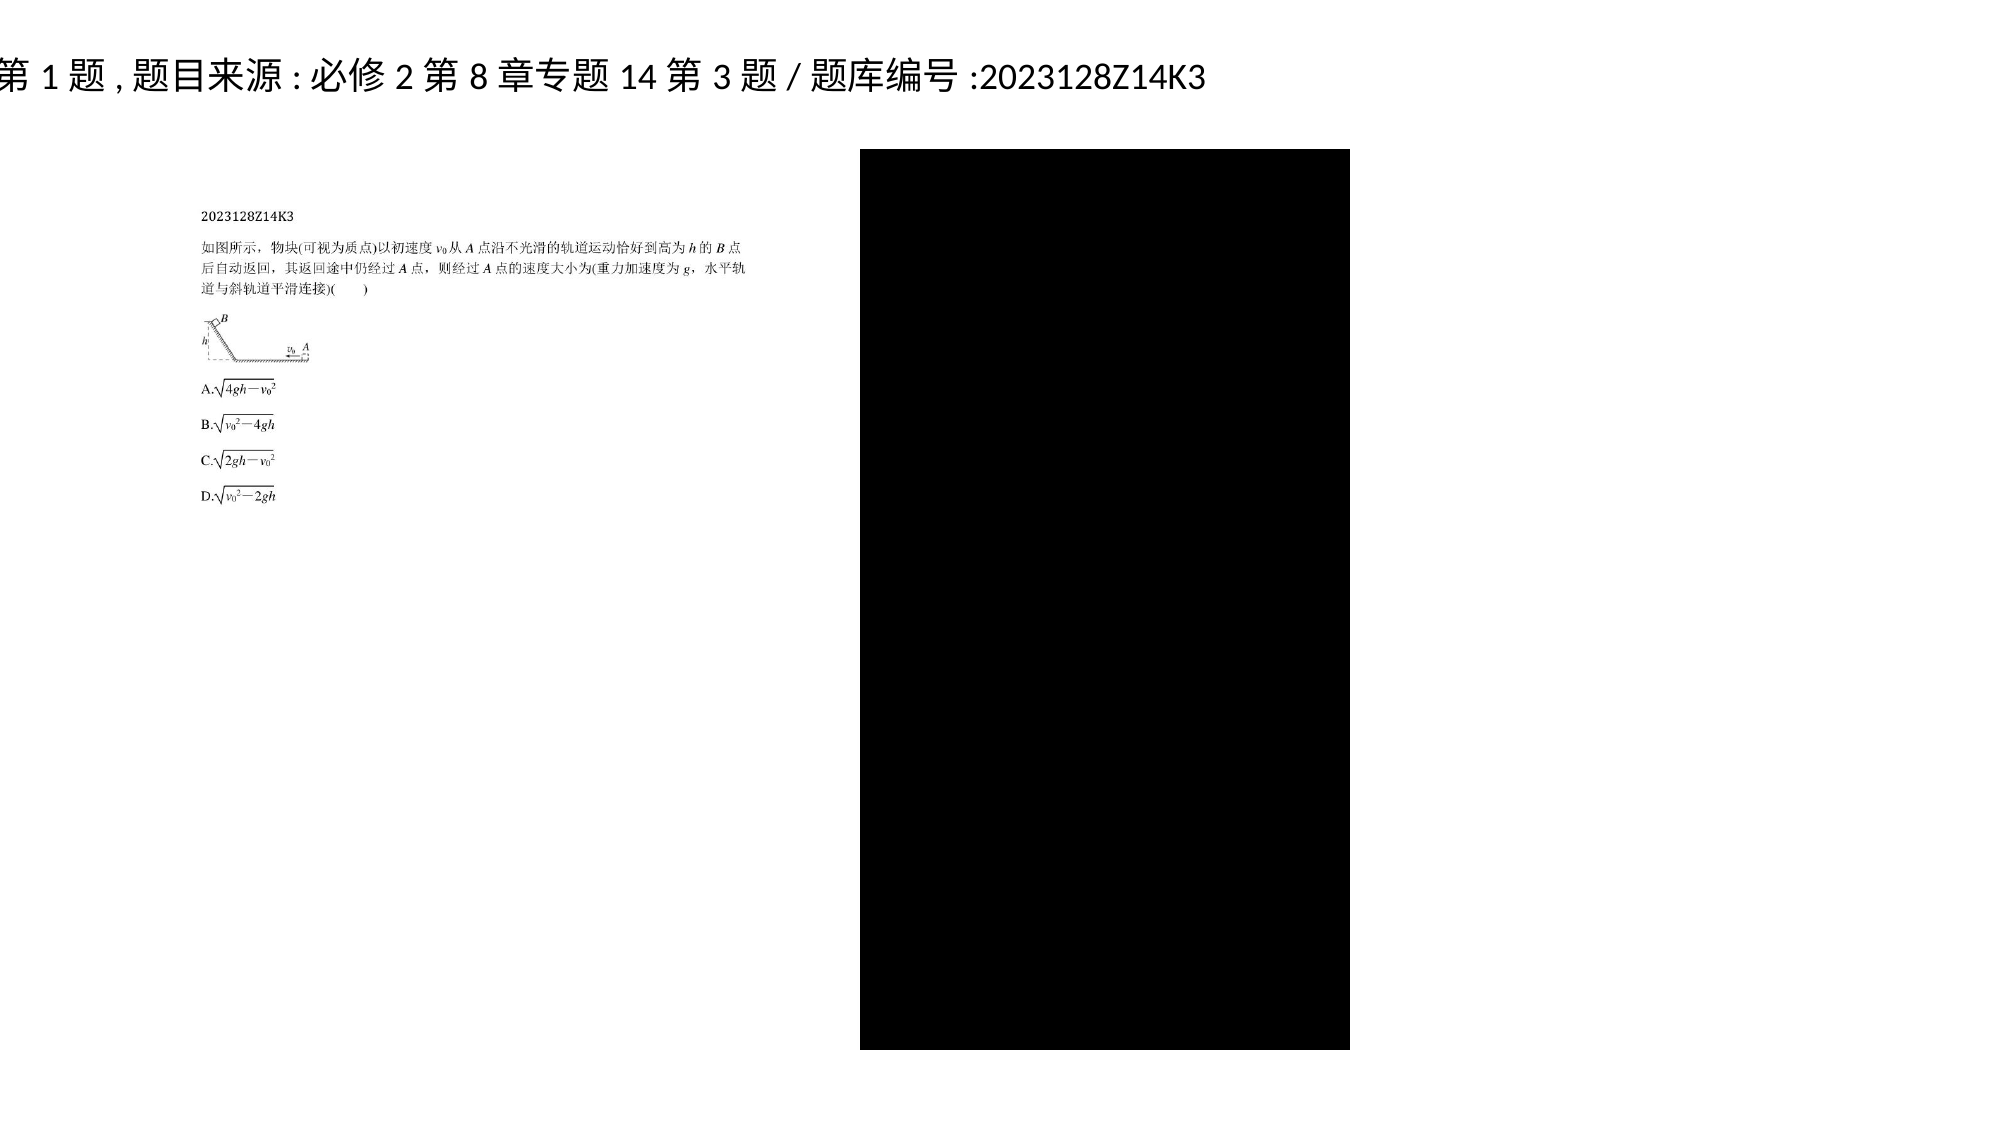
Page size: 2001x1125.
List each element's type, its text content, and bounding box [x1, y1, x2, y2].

picture [149, 149, 1351, 1051]
text_box 第1题,题目来源:必修2第8章专题14第3题/题库编号:2023128Z14K3 [0, 0, 1221, 105]
